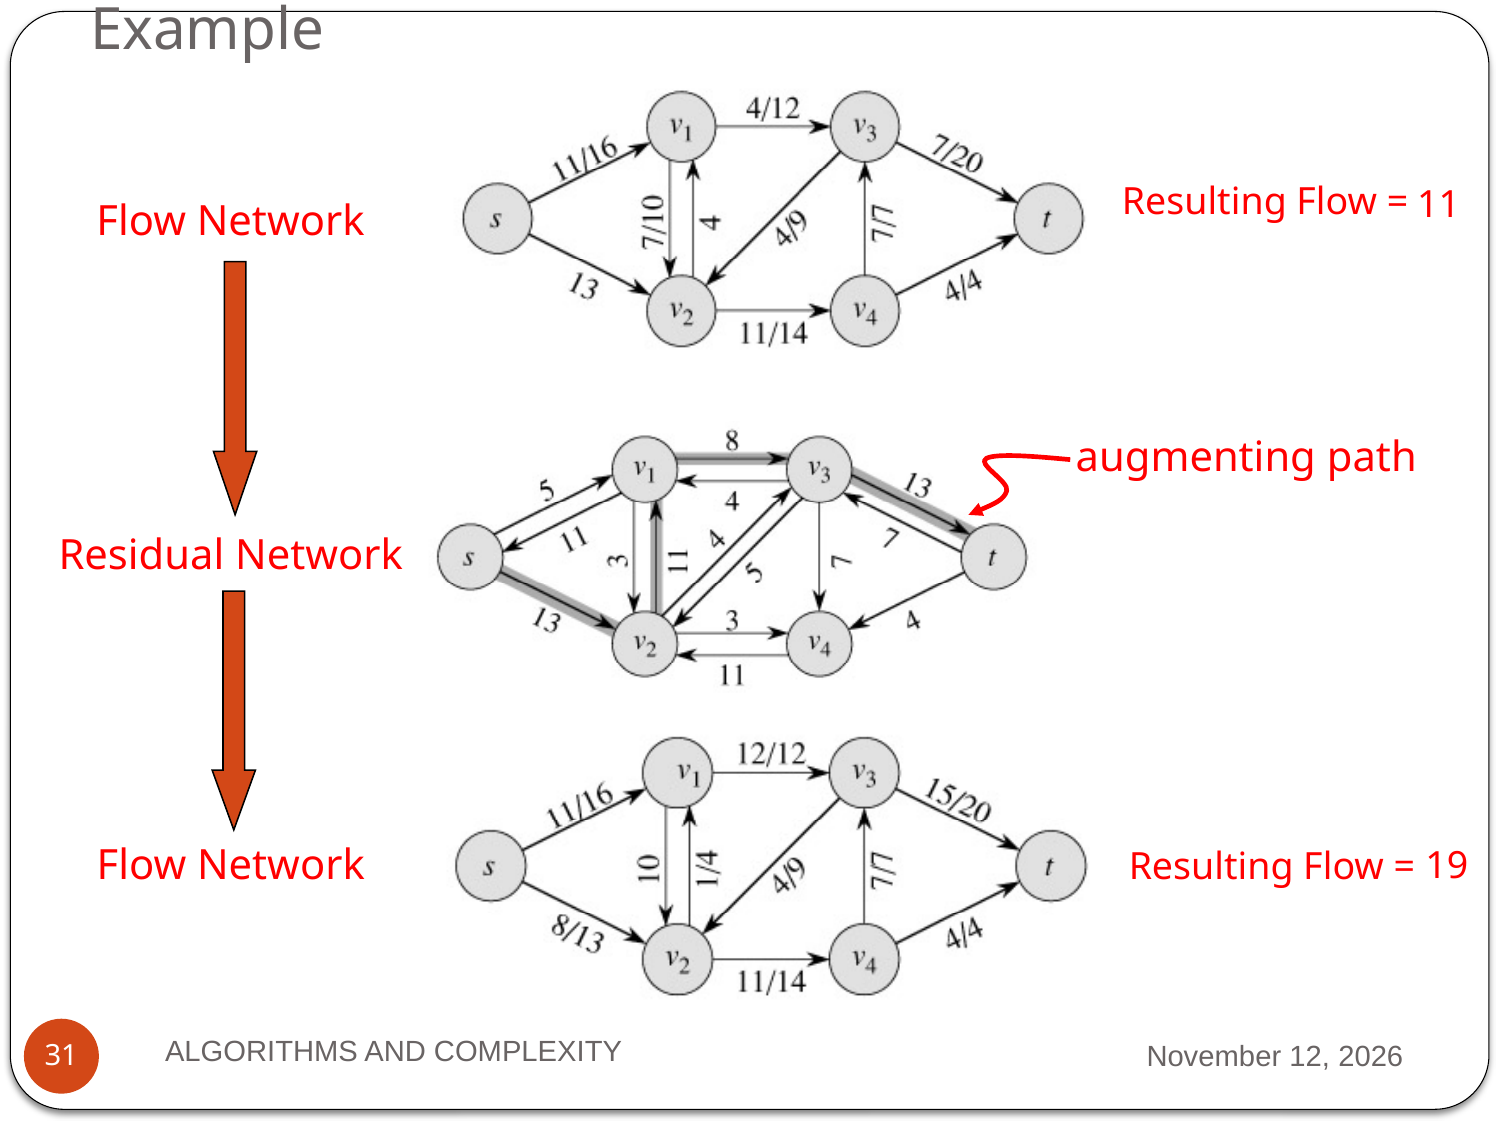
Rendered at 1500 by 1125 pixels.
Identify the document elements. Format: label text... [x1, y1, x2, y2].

text_box [0, 0, 74, 75]
text_box 11 [1402, 172, 1480, 233]
text_box Flow Network [74, 830, 387, 896]
text_box [213, 261, 257, 515]
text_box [968, 422, 1450, 516]
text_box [411, 79, 1087, 376]
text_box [409, 421, 1090, 698]
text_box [409, 727, 1090, 1025]
slide_number 31 [23, 1018, 99, 1094]
text_box 19 [1410, 833, 1489, 894]
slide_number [1012, 1015, 1419, 1094]
text_box Resulting Flow = [1114, 834, 1446, 895]
text_box [1426, 0, 1500, 75]
text_box Residual Network [43, 520, 404, 585]
footer ALGORITHMS AND COMPLEXITY [150, 1012, 800, 1088]
text_box Resulting Flow = [1107, 169, 1439, 230]
title Example [74, 0, 1426, 77]
text_box Flow Network [76, 186, 385, 251]
text_box [212, 591, 256, 830]
